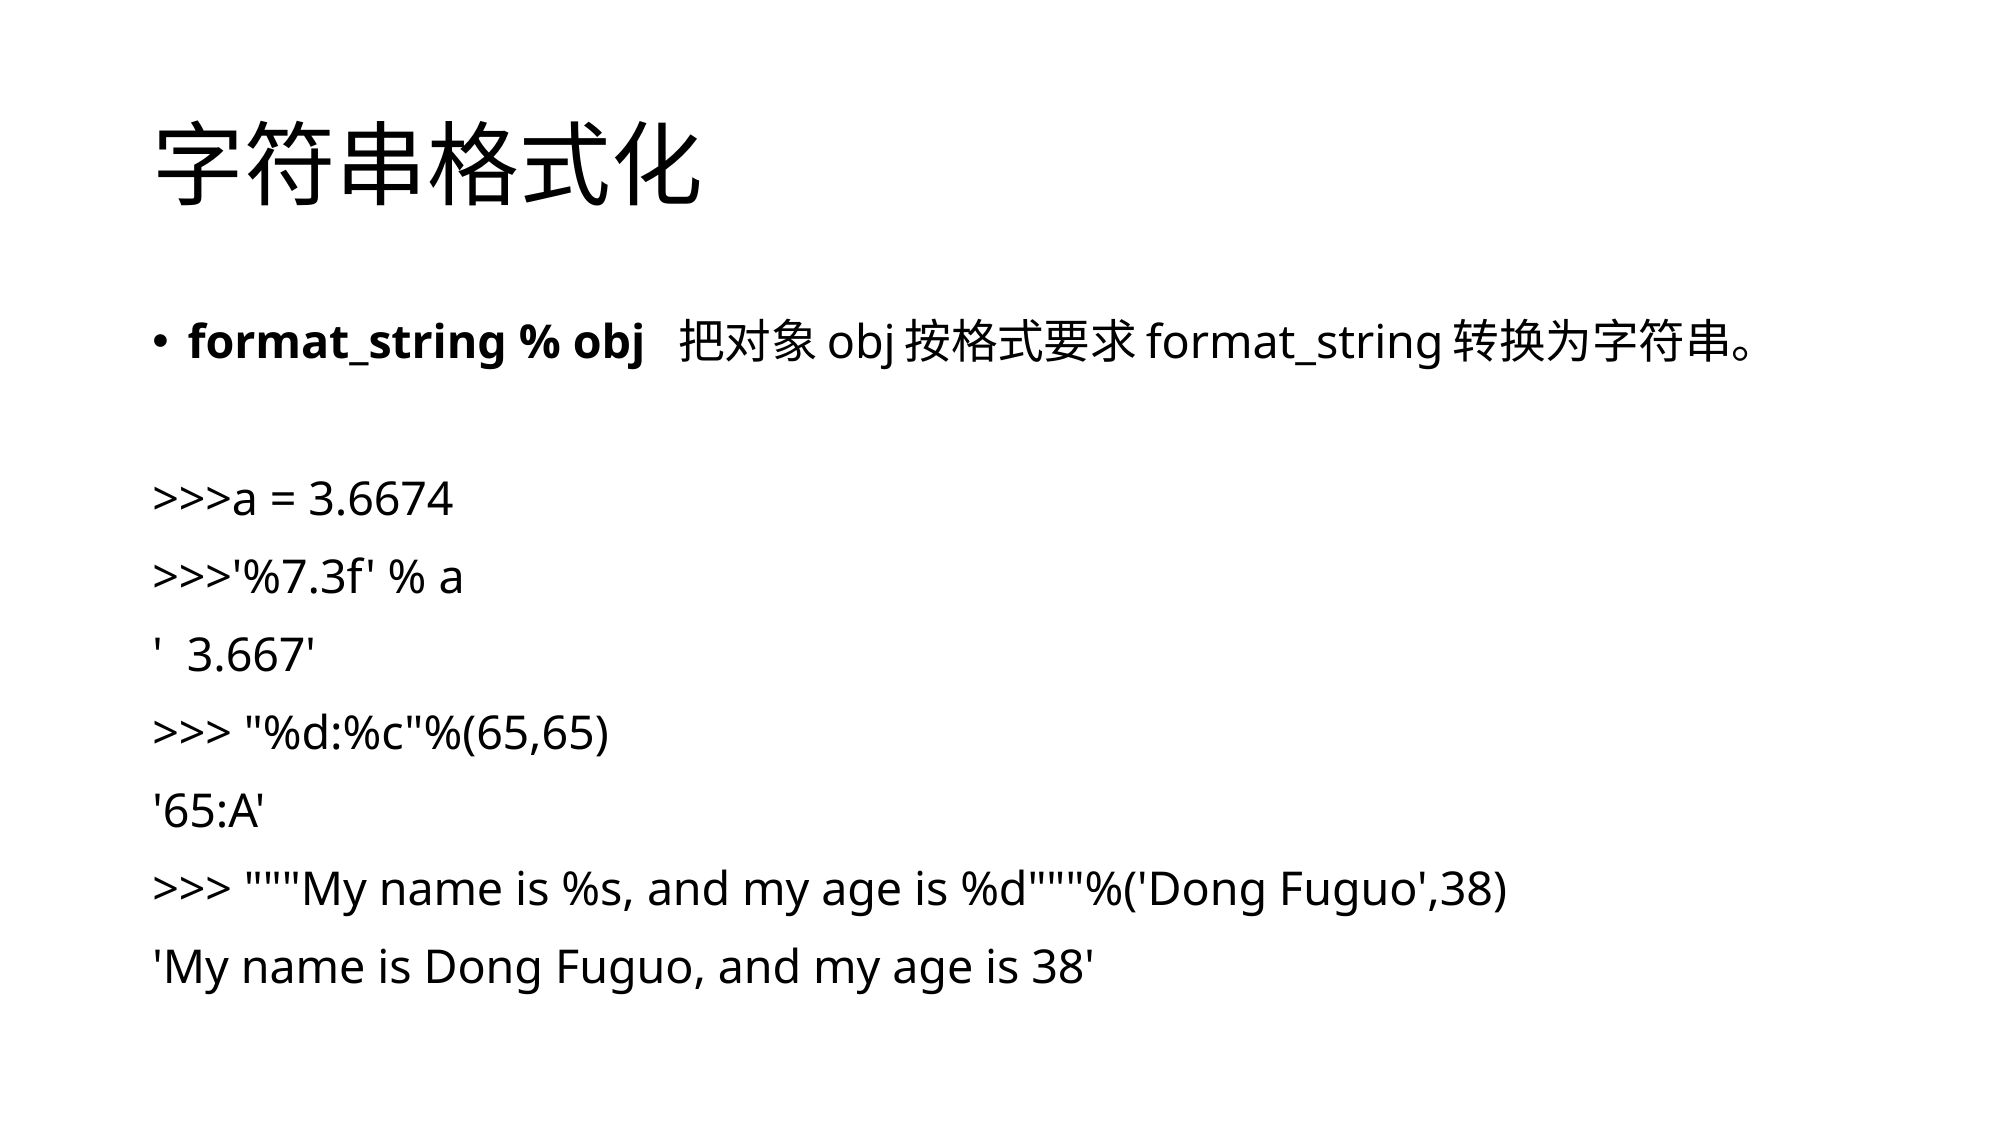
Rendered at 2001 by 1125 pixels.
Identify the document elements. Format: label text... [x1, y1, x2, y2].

title 字符串格式化 [137, 59, 1863, 278]
list format_string % obj 把对象obj按格式要求format_string转换为字符串。 >>>a = 3.6674 >>>'%7.3f' % a ' 3.667' >>> "%d:%c"%(65,65) '65:A' >>> """My name is %s, and my age is %d"""%('Dong Fuguo',38) 'My name is Dong Fuguo, and my age is 38' [137, 299, 1863, 1014]
